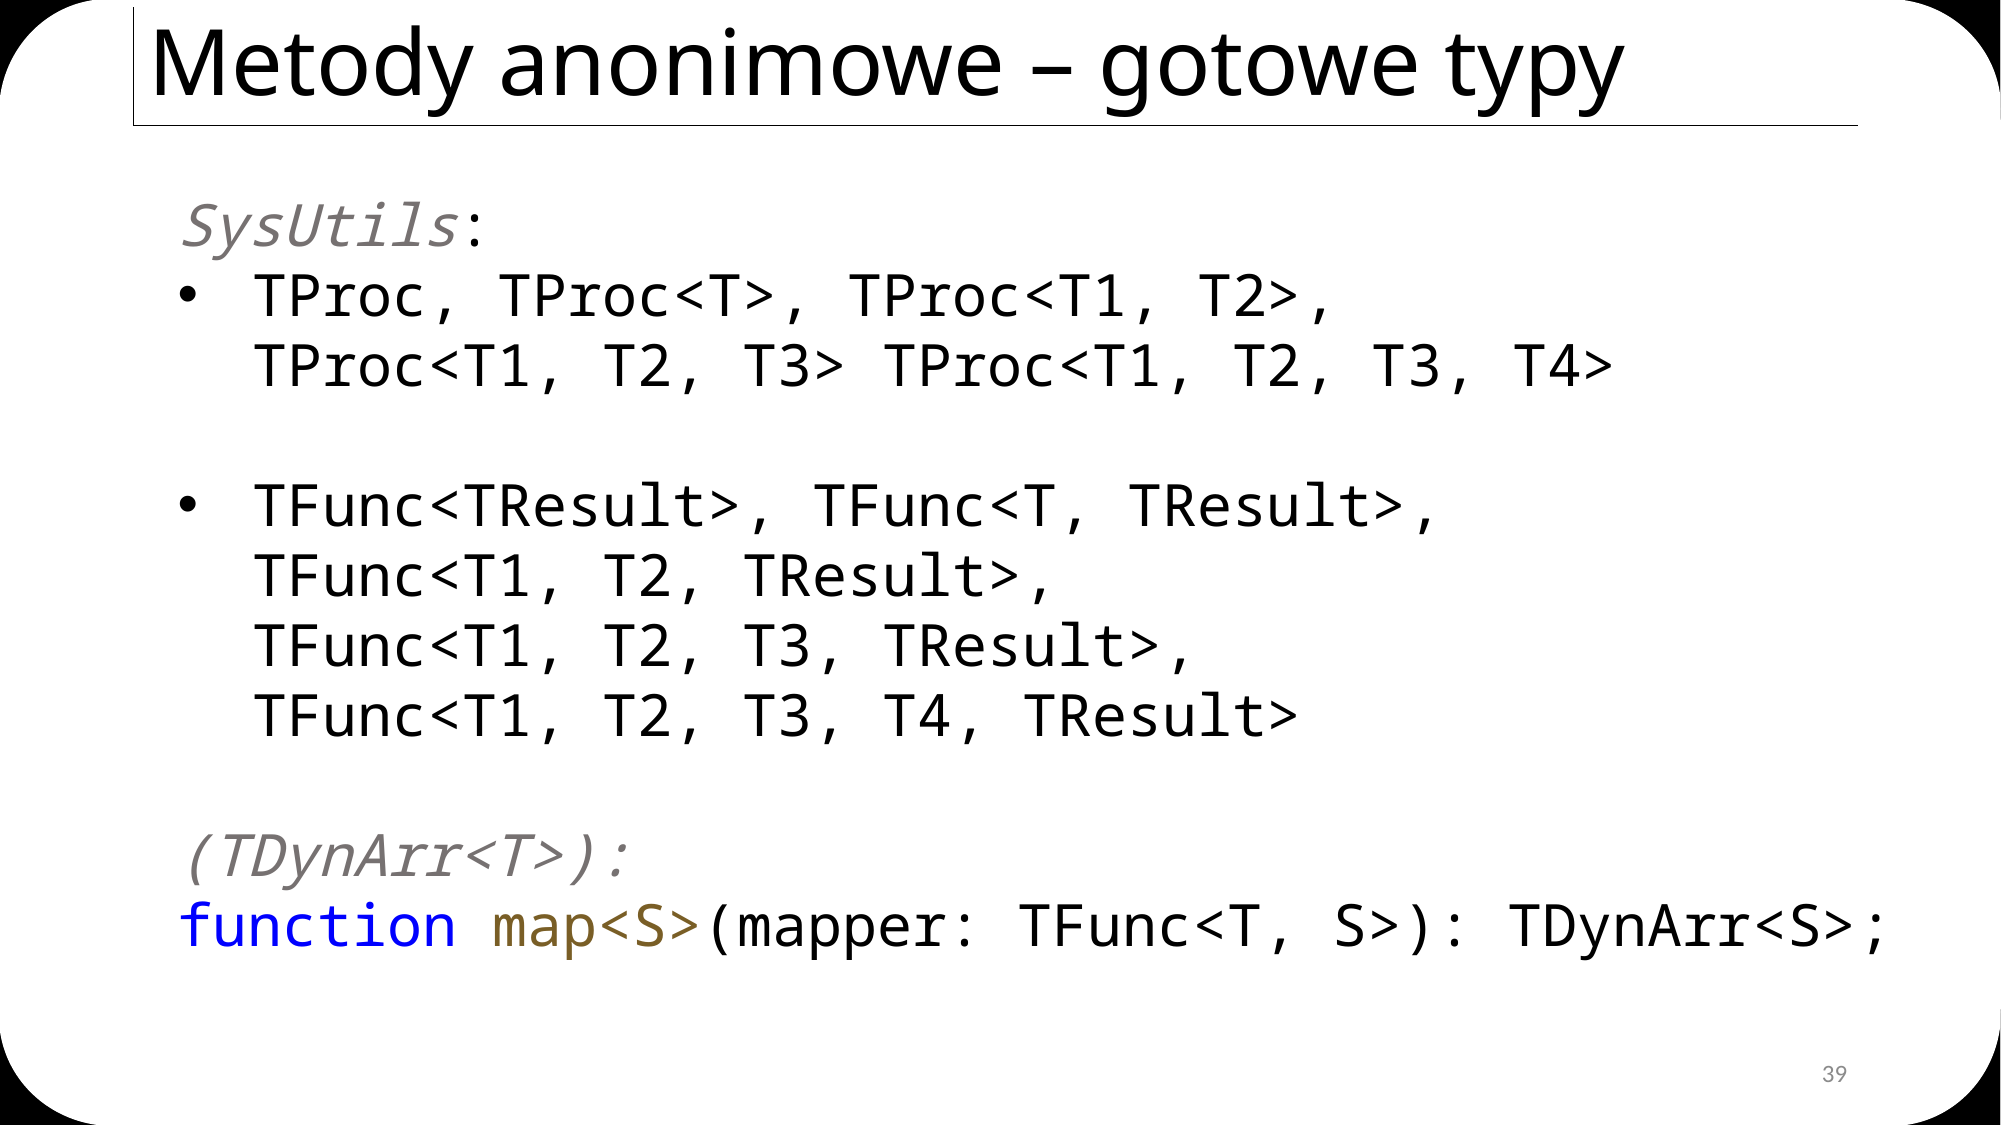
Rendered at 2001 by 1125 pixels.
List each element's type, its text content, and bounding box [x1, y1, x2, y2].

text_box SysUtils: TProc, TProc<T>, TProc<T1, T2>, TProc<T1, T2, T3> TProc<T1, T2, T3, T4> TFunc<TResult>, TFunc<T, TResult>, TFunc<T1, T2, TResult>, TFunc<T1, T2, T3, TResult>, TFunc<T1, T2, T3, T4, TResult> (TDynArr<T>): function map<S>(mapper: TFunc<T, S>): TDynArr<S>; [162, 181, 1908, 966]
title Metody anonimowe – gotowe typy [133, 6, 1859, 126]
slide_number 39 [1412, 1042, 1863, 1103]
